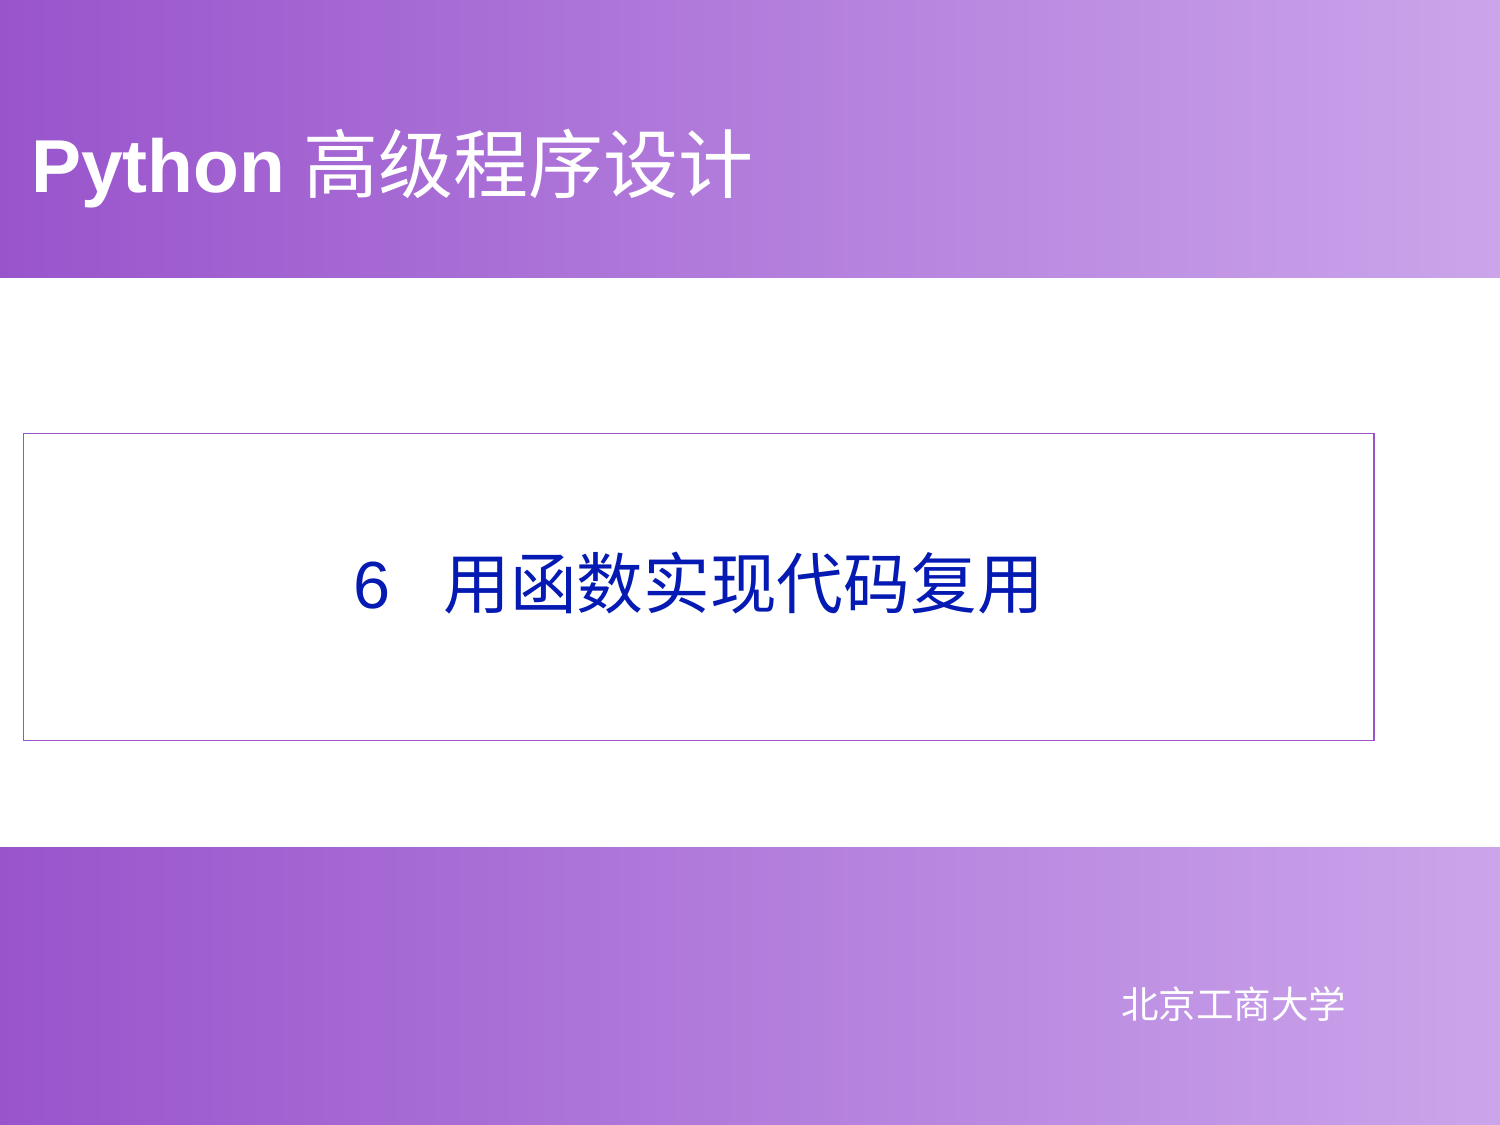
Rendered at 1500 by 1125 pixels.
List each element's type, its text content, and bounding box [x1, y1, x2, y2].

title 6 用函数实现代码复用 [23, 433, 1375, 741]
